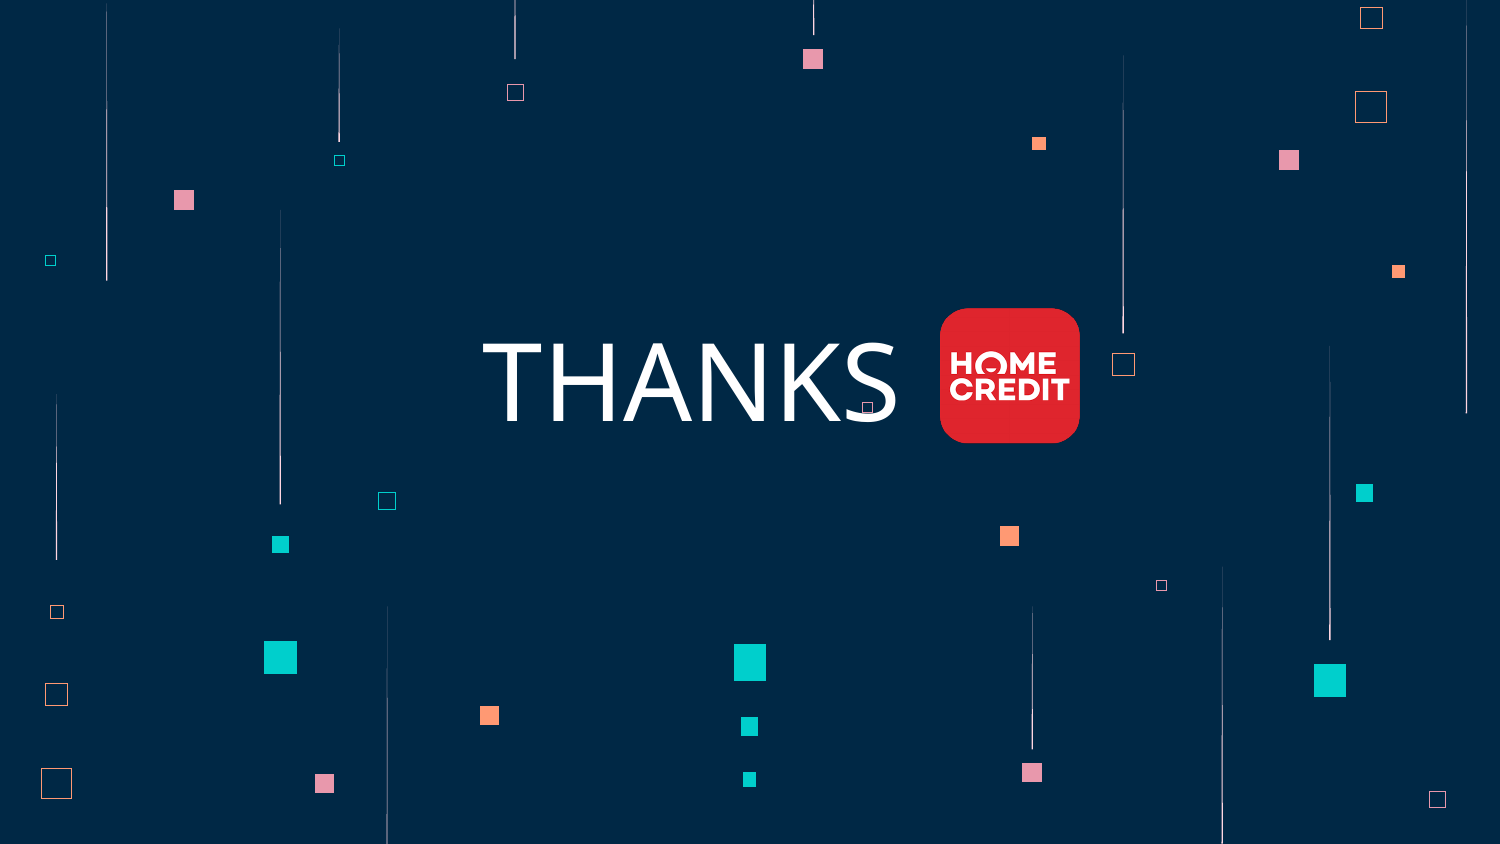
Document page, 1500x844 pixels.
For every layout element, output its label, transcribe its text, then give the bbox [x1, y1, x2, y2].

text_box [1313, 345, 1347, 698]
picture [935, 302, 1084, 449]
text_box [314, 773, 335, 794]
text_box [1111, 55, 1135, 376]
text_box [1032, 137, 1046, 151]
text_box [999, 526, 1020, 547]
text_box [1022, 606, 1043, 783]
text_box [263, 209, 297, 675]
title THANKS [212, 121, 1201, 459]
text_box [733, 644, 767, 787]
text_box [479, 705, 500, 726]
